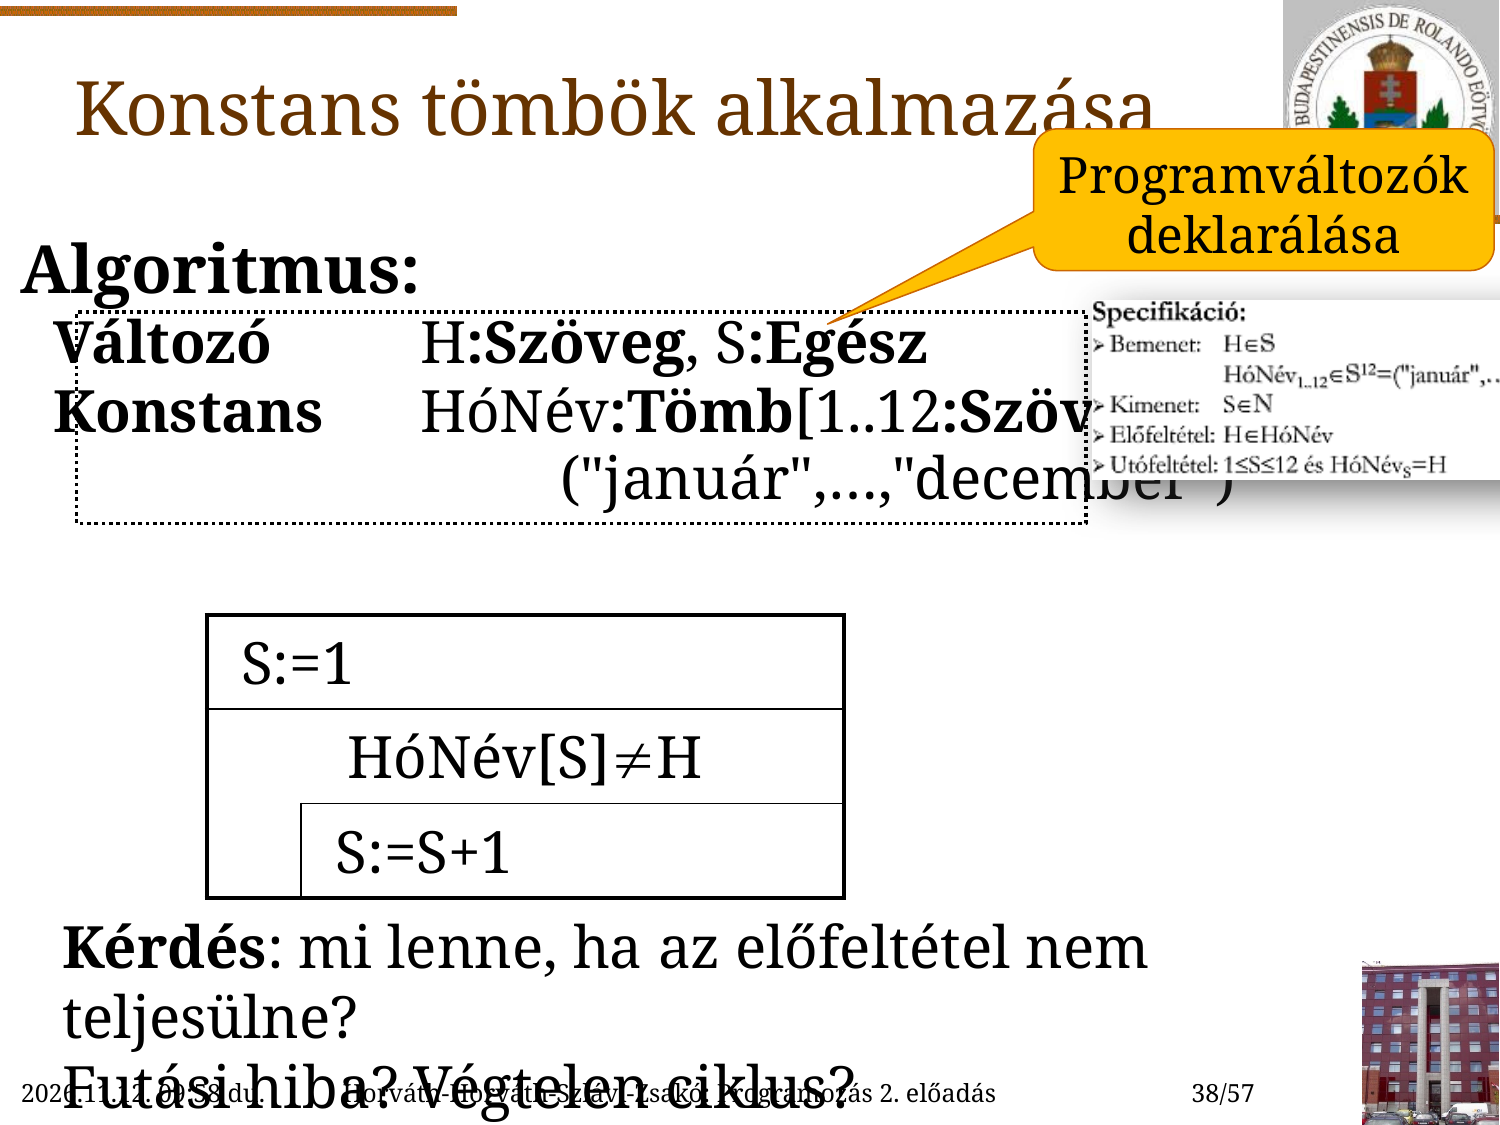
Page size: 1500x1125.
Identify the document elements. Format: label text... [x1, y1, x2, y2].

picture [1283, 0, 1500, 232]
text_box Programváltozók deklarálása [827, 128, 1495, 325]
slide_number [5, 1070, 318, 1125]
text_box [76, 312, 1086, 524]
title Konstans tömbök alkalmazása [0, 14, 1235, 197]
picture [1362, 961, 1499, 1125]
table_cell S:=S+1 [302, 804, 842, 896]
slide_number 38/57 [1079, 1070, 1270, 1125]
footer Horváth-Horváth-Szlávi-Zsakó: Programozás 2. előadás [318, 1070, 1022, 1125]
text_box Algoritmus: Változó H:Szöveg, S:Egész Konstans HóNév:Tömb[1..12:Szöveg]= ("január",…,"december") Kérdés: mi lenne, ha az előfeltétel nem teljesülne? Futási hiba? Végtelen ciklus? [5, 219, 1471, 1059]
picture [0, 0, 457, 14]
picture [1092, 300, 1500, 481]
table_cell HóNév[S]H [209, 710, 842, 803]
table_cell [209, 803, 300, 896]
table_header S:=1 [209, 617, 842, 708]
